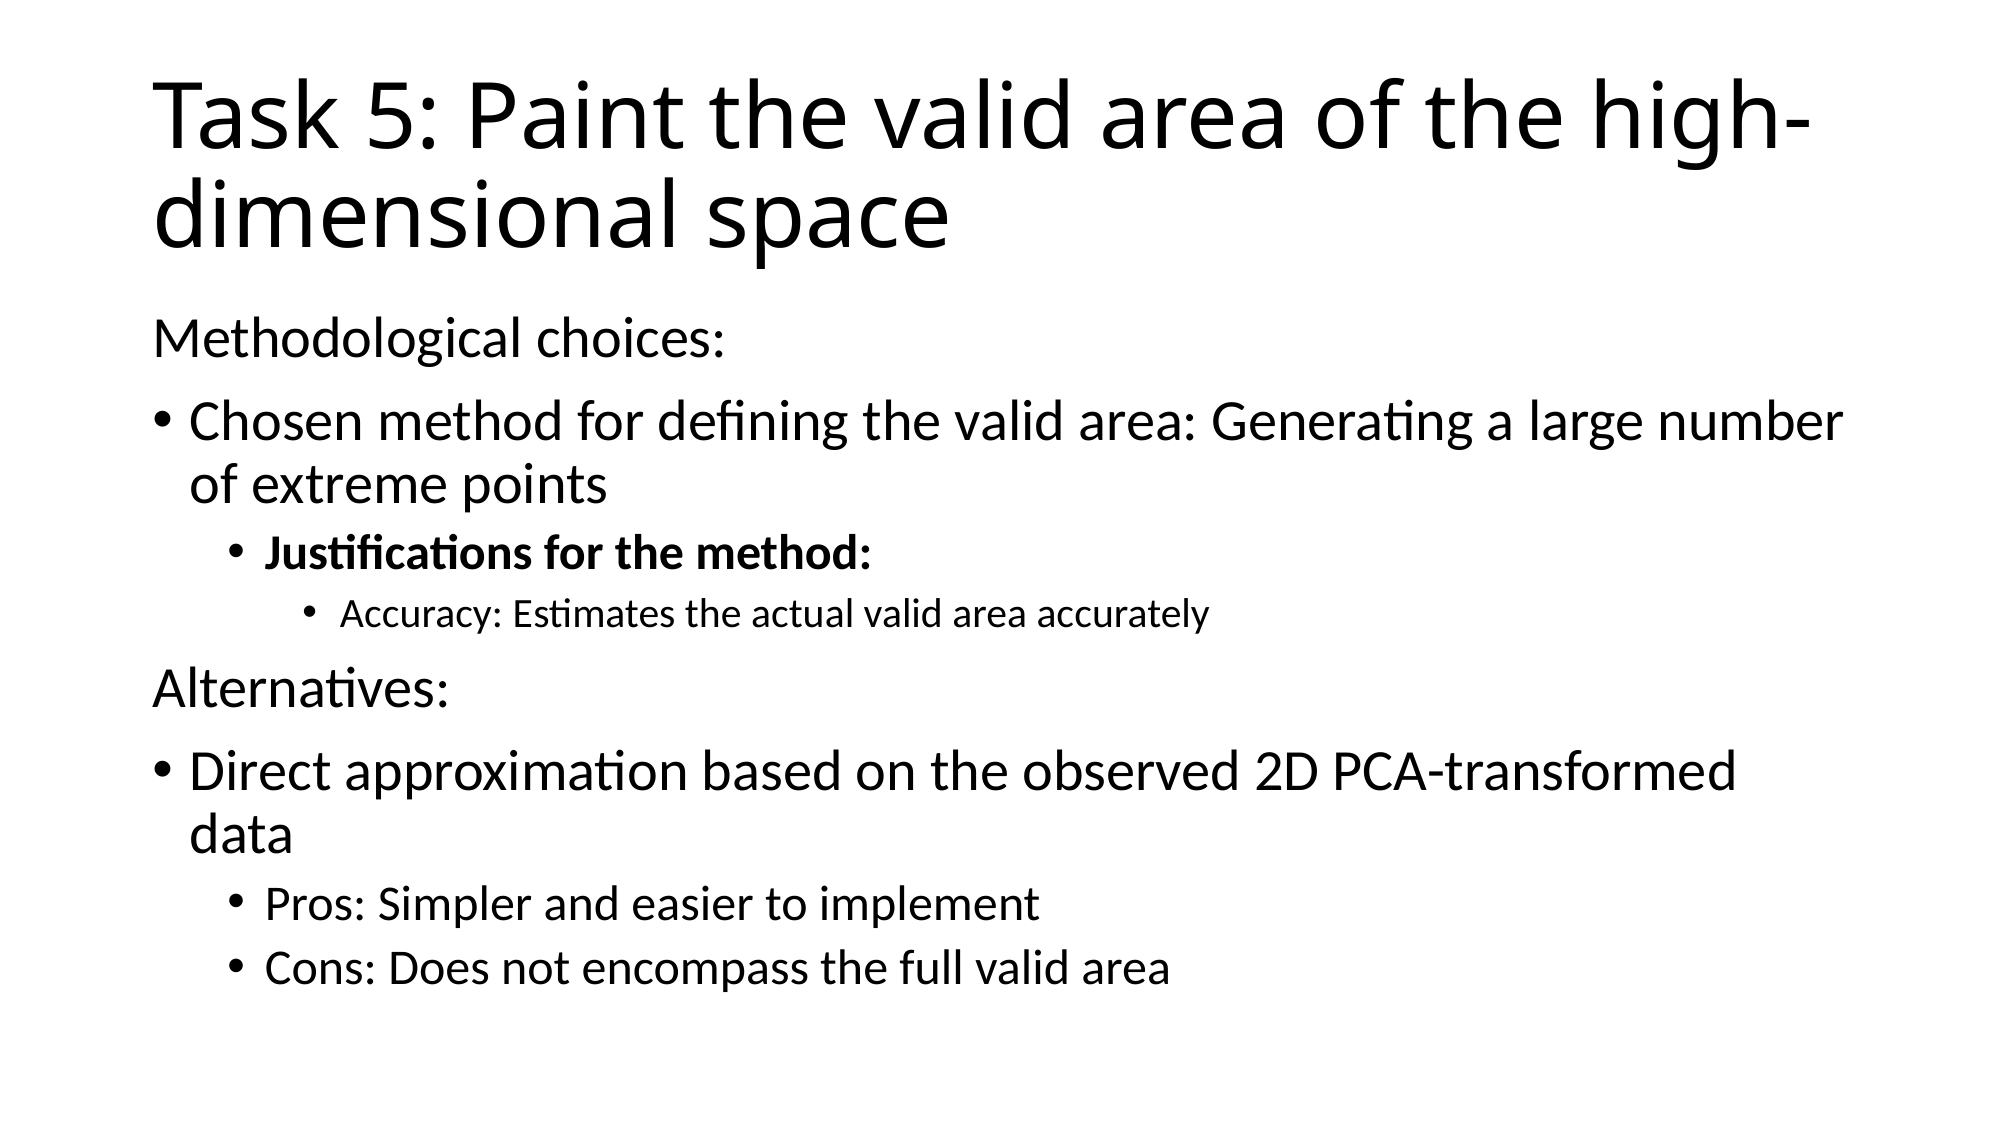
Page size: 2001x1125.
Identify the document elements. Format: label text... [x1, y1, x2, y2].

list Methodological choices: Chosen method for defining the valid area: Generating a large number of extreme points Justifications for the method: Accuracy: Estimates the actual valid area accurately Alternatives: Direct approximation based on the observed 2D PCA-transformed data Pros: Simpler and easier to implement Cons: Does not encompass the full valid area [137, 299, 1863, 1014]
title Task 5: Paint the valid area of the high-dimensional space [137, 59, 1863, 278]
